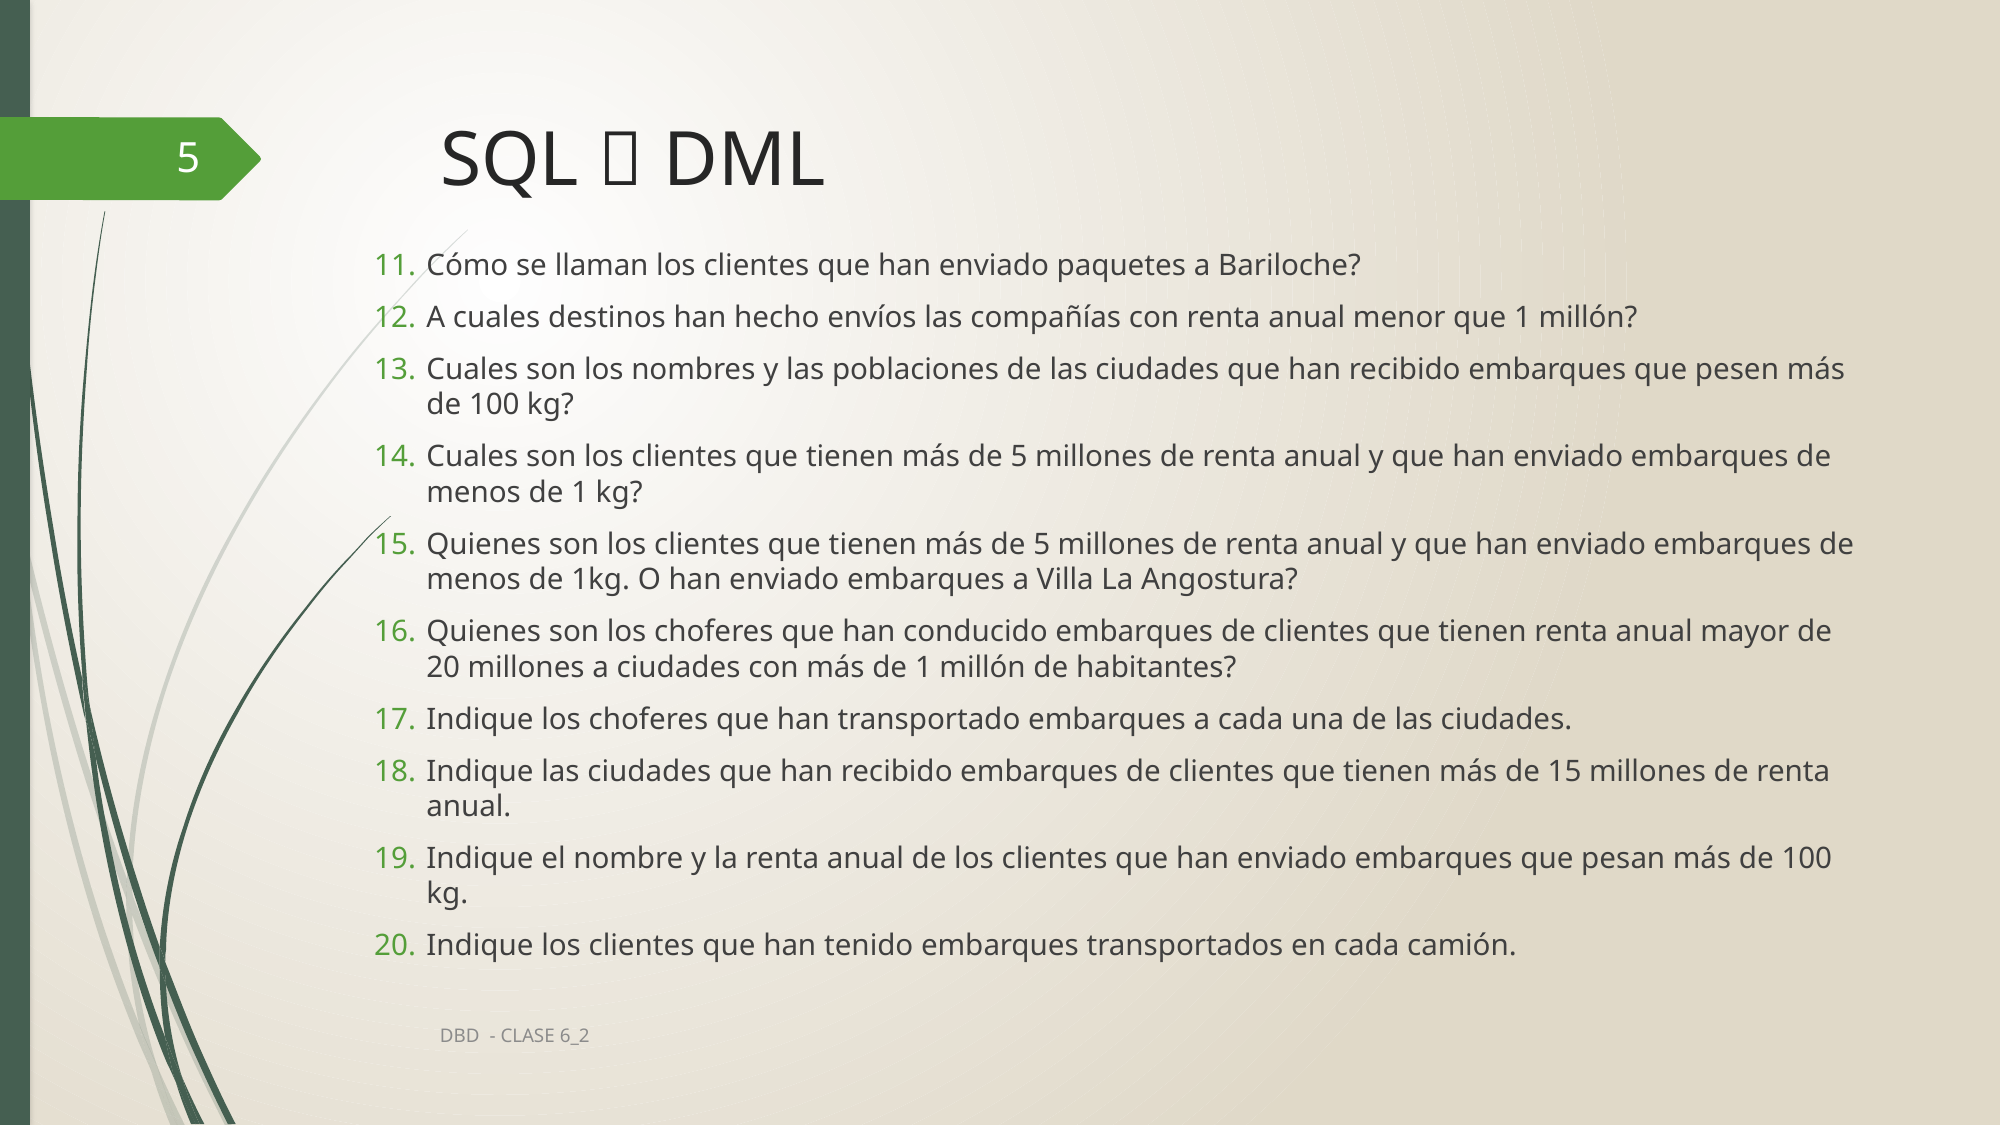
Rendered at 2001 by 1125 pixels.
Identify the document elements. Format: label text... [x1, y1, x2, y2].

list Cómo se llaman los clientes que han enviado paquetes a Bariloche? A cuales destinos han hecho envíos las compañías con renta anual menor que 1 millón? Cuales son los nombres y las poblaciones de las ciudades que han recibido embarques que pesen más de 100 kg? Cuales son los clientes que tienen más de 5 millones de renta anual y que han enviado embarques de menos de 1 kg? Quienes son los clientes que tienen más de 5 millones de renta anual y que han enviado embarques de menos de 1kg. O han enviado embarques a Villa La Angostura? Quienes son los choferes que han conducido embarques de clientes que tienen renta anual mayor de 20 millones a ciudades con más de 1 millón de habitantes? Indique los choferes que han transportado embarques a cada una de las ciudades. Indique las ciudades que han recibido embarques de clientes que tienen más de 15 millones de renta anual. Indique el nombre y la renta anual de los clientes que han enviado embarques que pesan más de 100 kg. Indique los clientes que han tenido embarques transportados en cada camión. [359, 238, 1888, 970]
title SQL  DML [425, 102, 1888, 238]
footer DBD - CLASE 6_2 [424, 1006, 1675, 1067]
slide_number 5 [87, 129, 216, 190]
